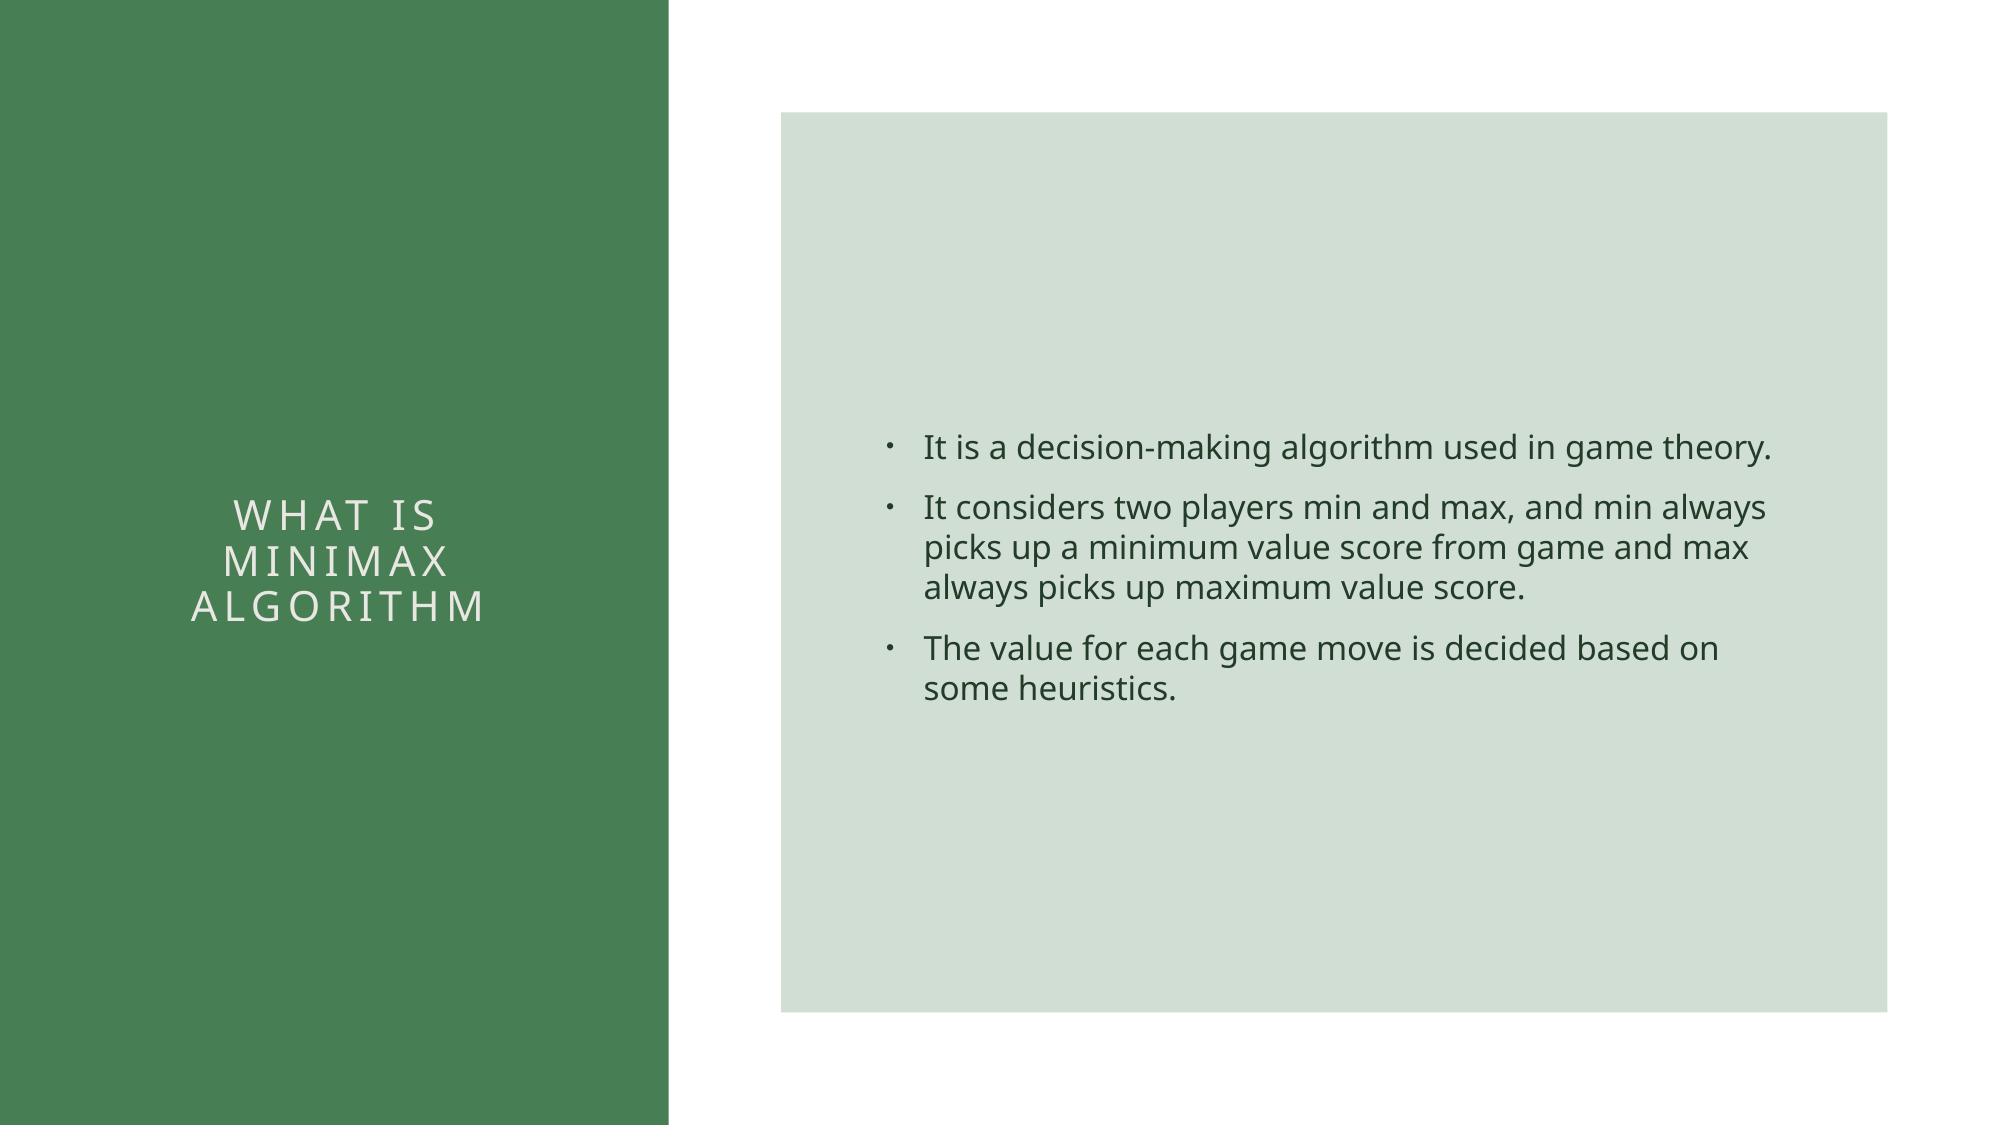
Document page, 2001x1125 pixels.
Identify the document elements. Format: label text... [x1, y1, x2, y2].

text_box [0, 0, 670, 1125]
text_box [670, 0, 2000, 1125]
list It is a decision-making algorithm used in game theory. It considers two players min and max, and min always picks up a minimum value score from game and max always picks up maximum value score. The value for each game move is decided based on some heuristics. [871, 208, 1795, 925]
text_box [780, 111, 1888, 1013]
title What is minimax algorithm [112, 224, 563, 900]
